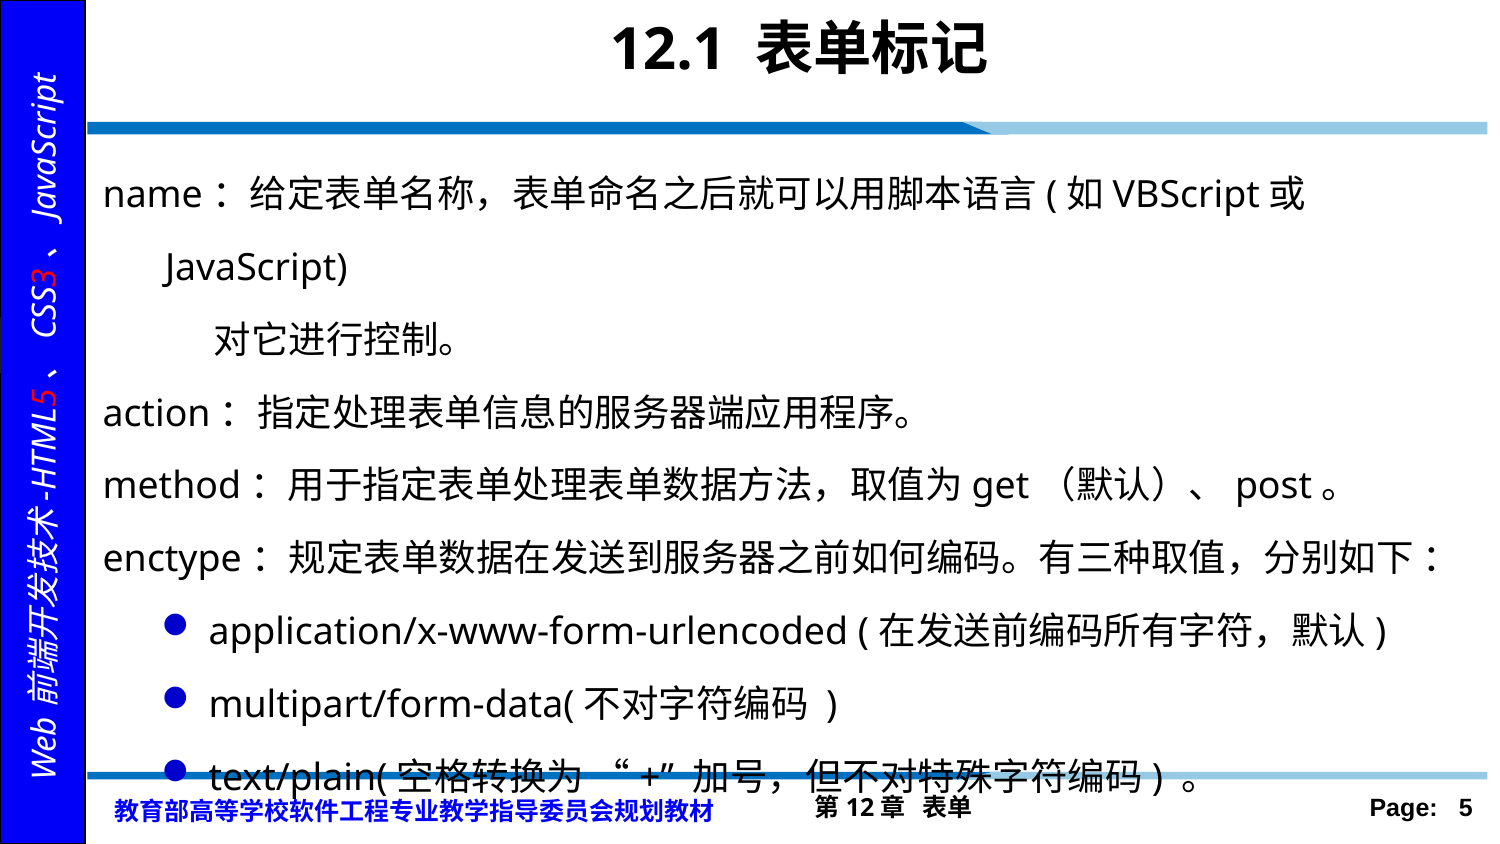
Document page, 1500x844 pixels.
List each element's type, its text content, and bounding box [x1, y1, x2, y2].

list name：给定表单名称，表单命名之后就可以用脚本语言(如VBScript或JavaScript) 对它进行控制。 action：指定处理表单信息的服务器端应用程序。 method：用于指定表单处理表单数据方法，取值为get（默认）、post。 enctype：规定表单数据在发送到服务器之前如何编码。有三种取值，分别如下 ： application/x-www-form-urlencoded (在发送前编码所有字符，默认) multipart/form-data(不对字符编码 ) text/plain(空格转换为 “+” 加号，但不对特殊字符编码) 。 [86, 133, 1484, 773]
title 12.1 表单标记 [161, 0, 1437, 94]
